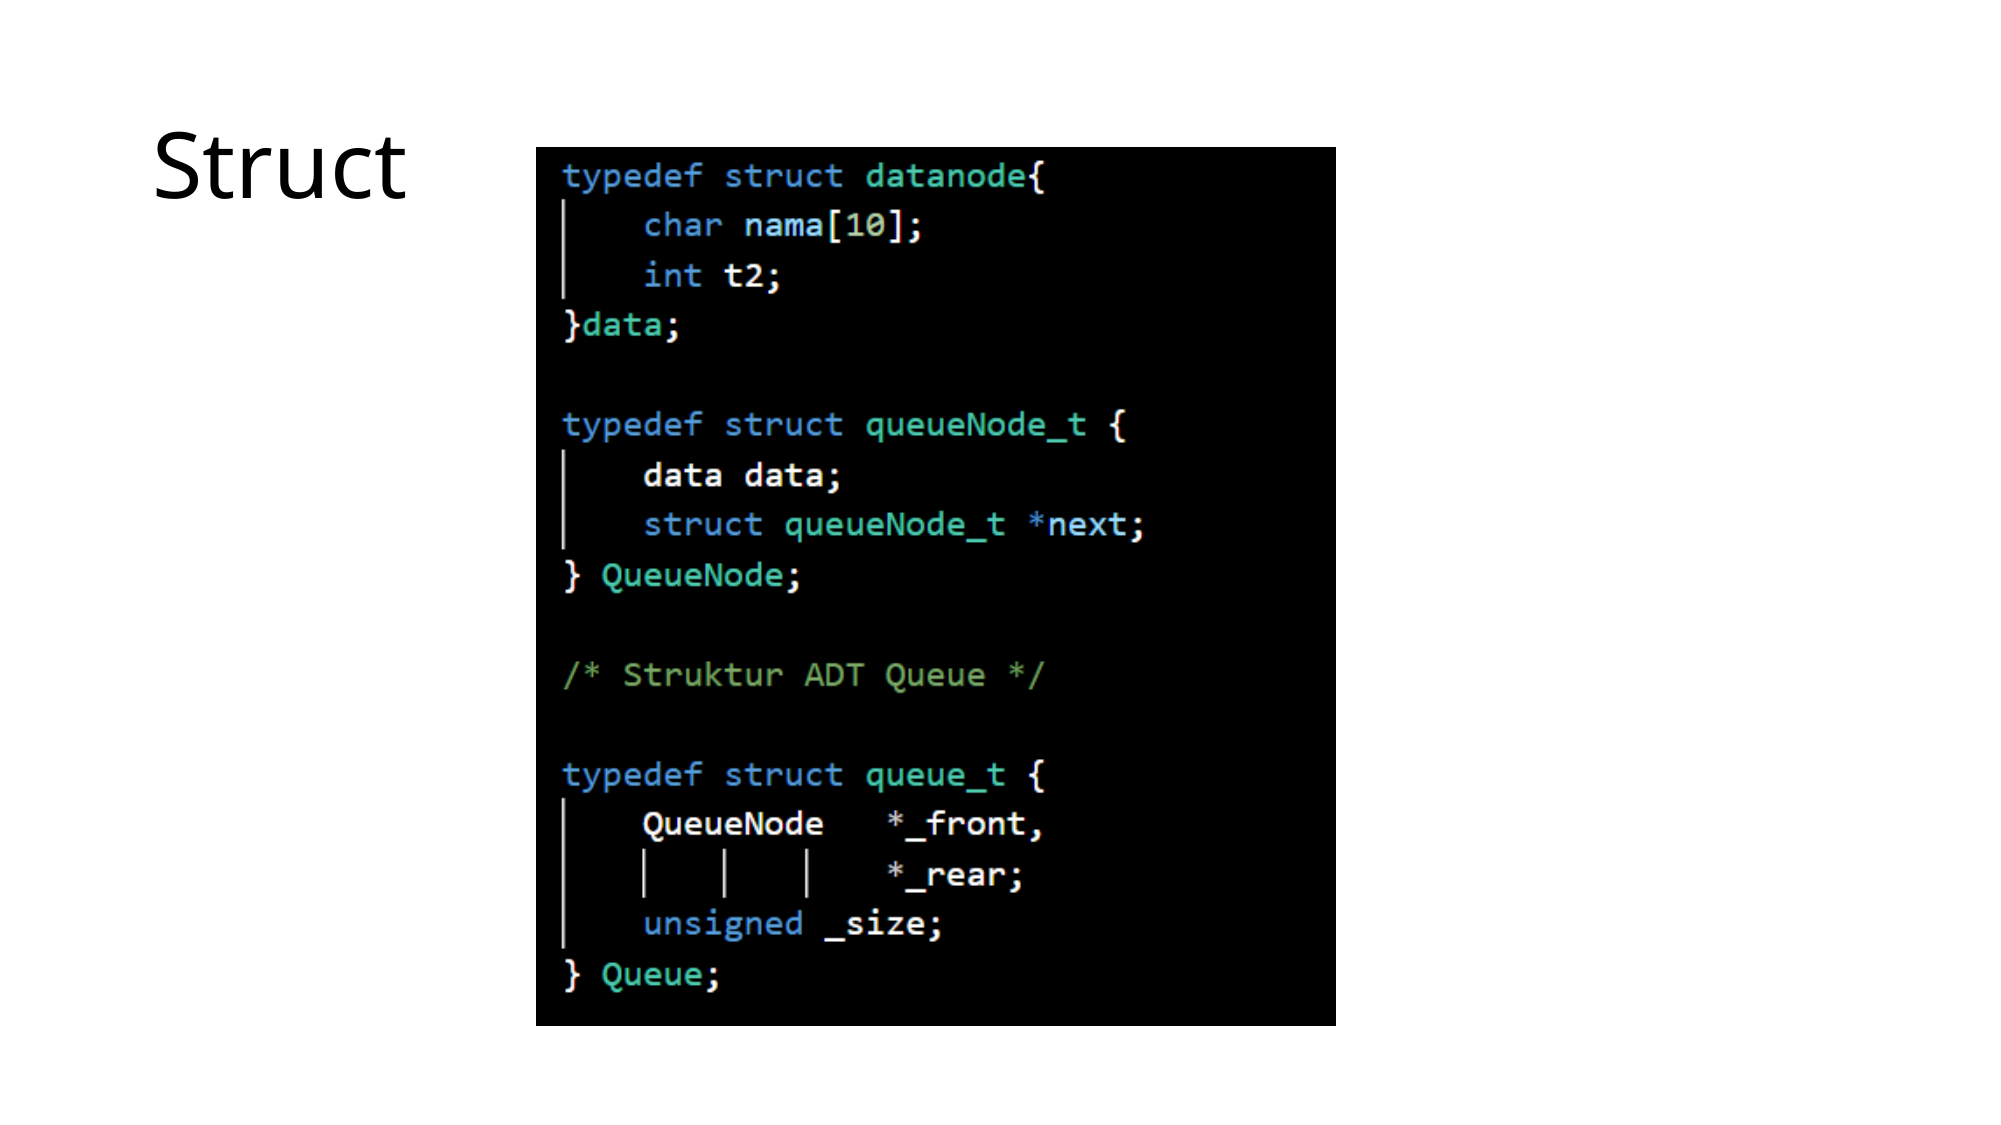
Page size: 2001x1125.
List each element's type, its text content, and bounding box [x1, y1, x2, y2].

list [536, 147, 1336, 1026]
title Struct [137, 59, 1863, 278]
